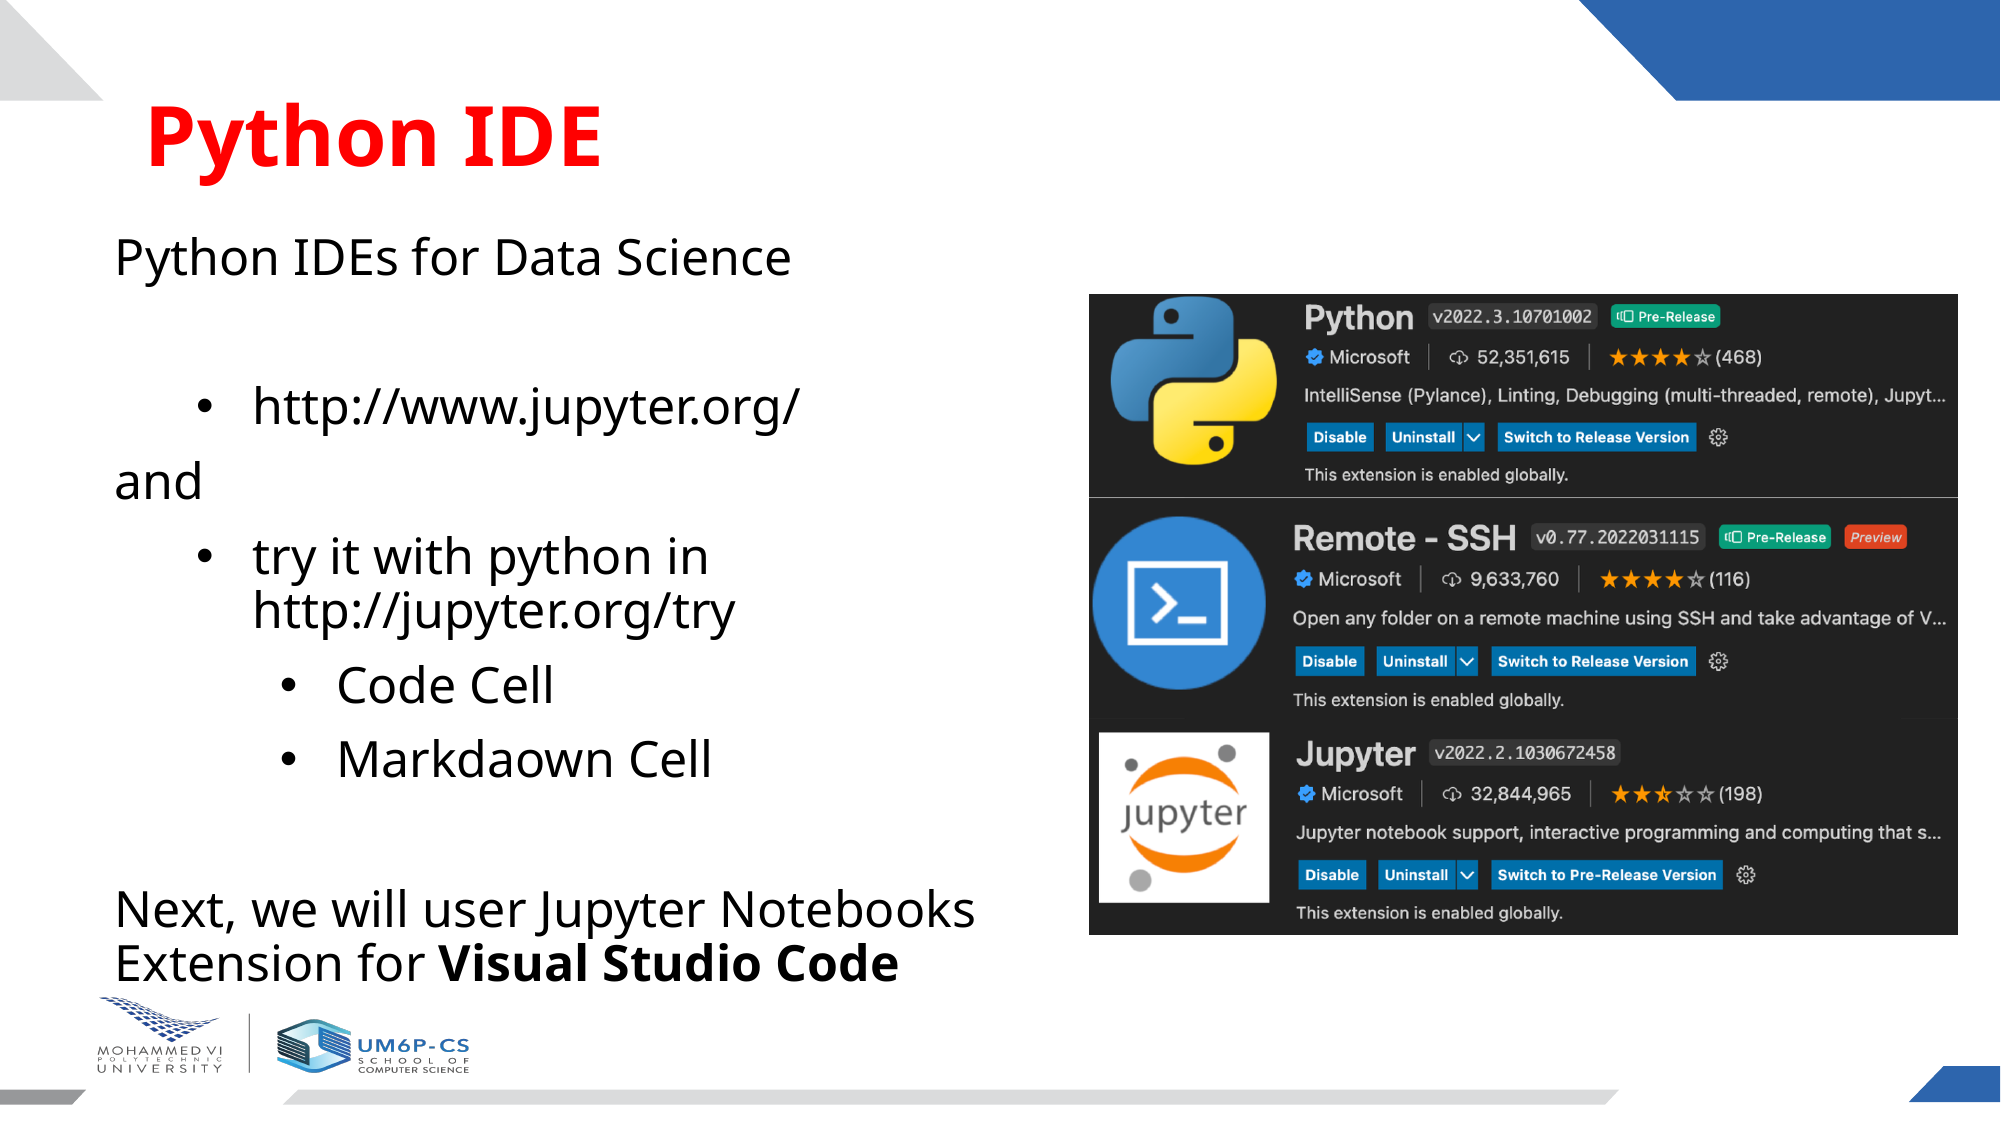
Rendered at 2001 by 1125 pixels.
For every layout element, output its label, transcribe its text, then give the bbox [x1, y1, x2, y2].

picture [70, 974, 496, 1096]
picture [1088, 293, 1958, 935]
title Python IDE [136, 59, 1863, 220]
text_box [206, 207, 1972, 1010]
text_box Python IDEs for Data Science http://www.jupyter.org/ and try it with python in http://jupyter.org/try Code Cell Markdaown Cell Next, we will user Jupyter Notebooks Extension for Visual Studio Code [82, 224, 1053, 968]
